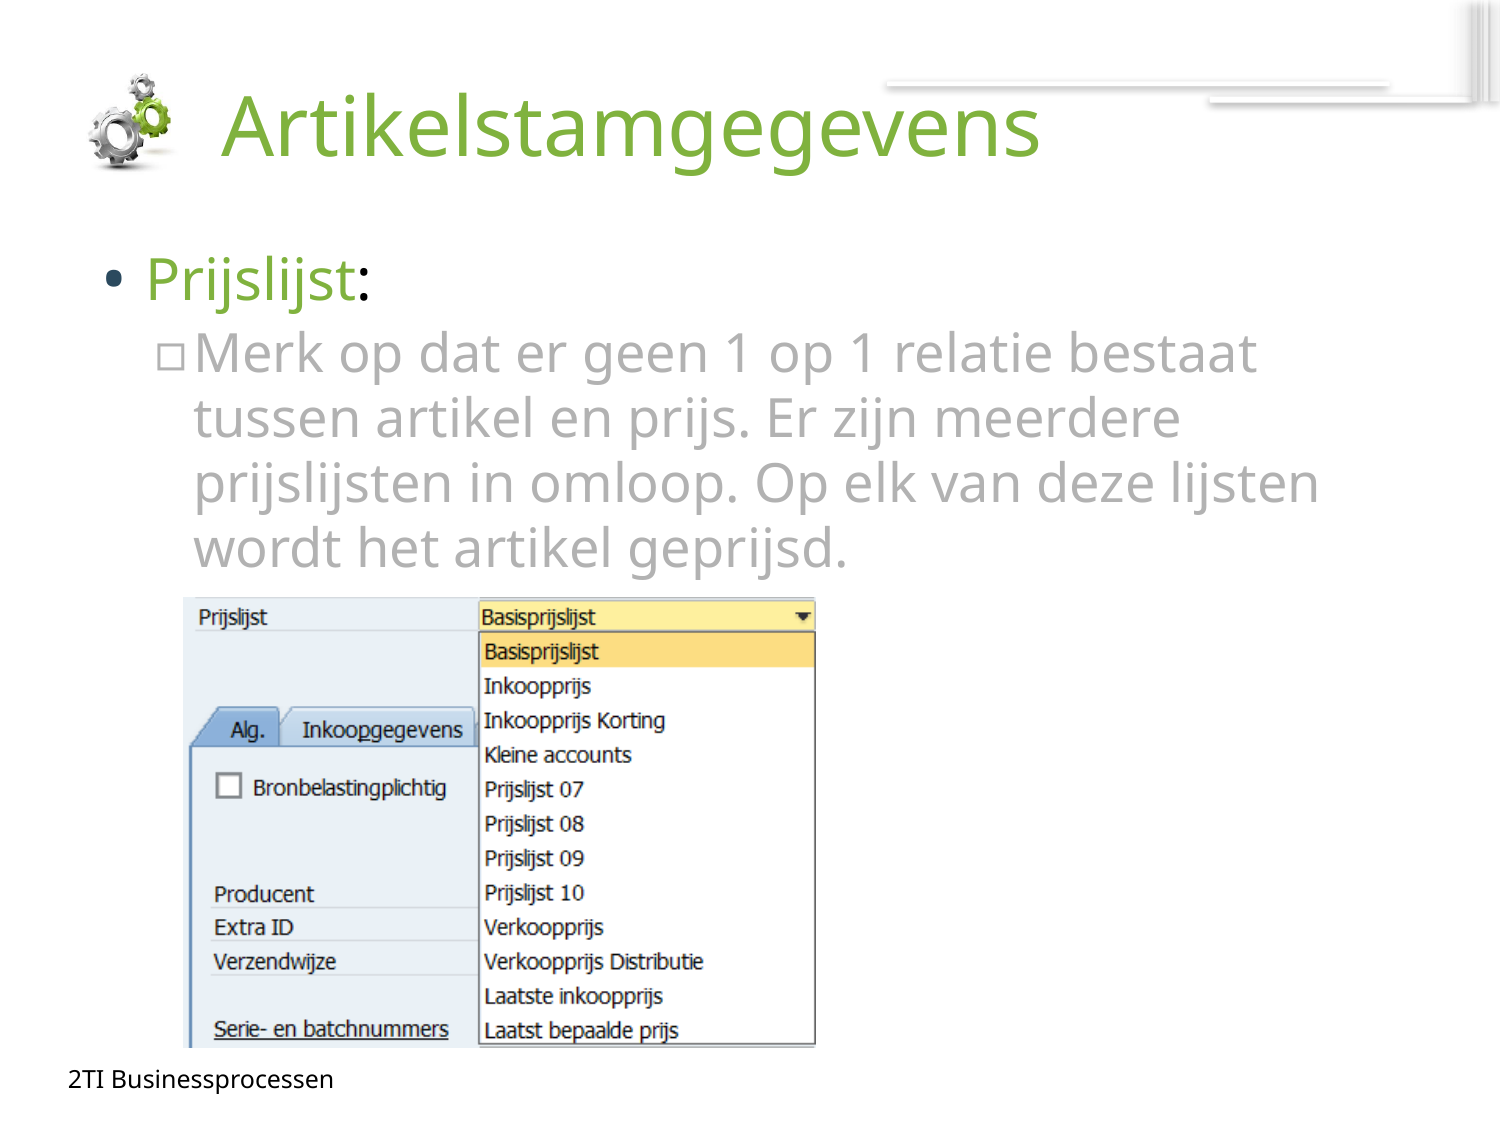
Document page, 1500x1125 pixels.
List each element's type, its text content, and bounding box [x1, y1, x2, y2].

list Prijslijst: Merk op dat er geen 1 op 1 relatie bestaat tussen artikel en prijs. Er zijn meerdere prijslijsten in omloop. Op elk van deze lijsten wordt het artikel geprijsd. [70, 234, 1383, 1055]
picture [182, 597, 816, 1049]
picture [78, 69, 186, 176]
title Artikelstamgegevens [206, 35, 1418, 211]
